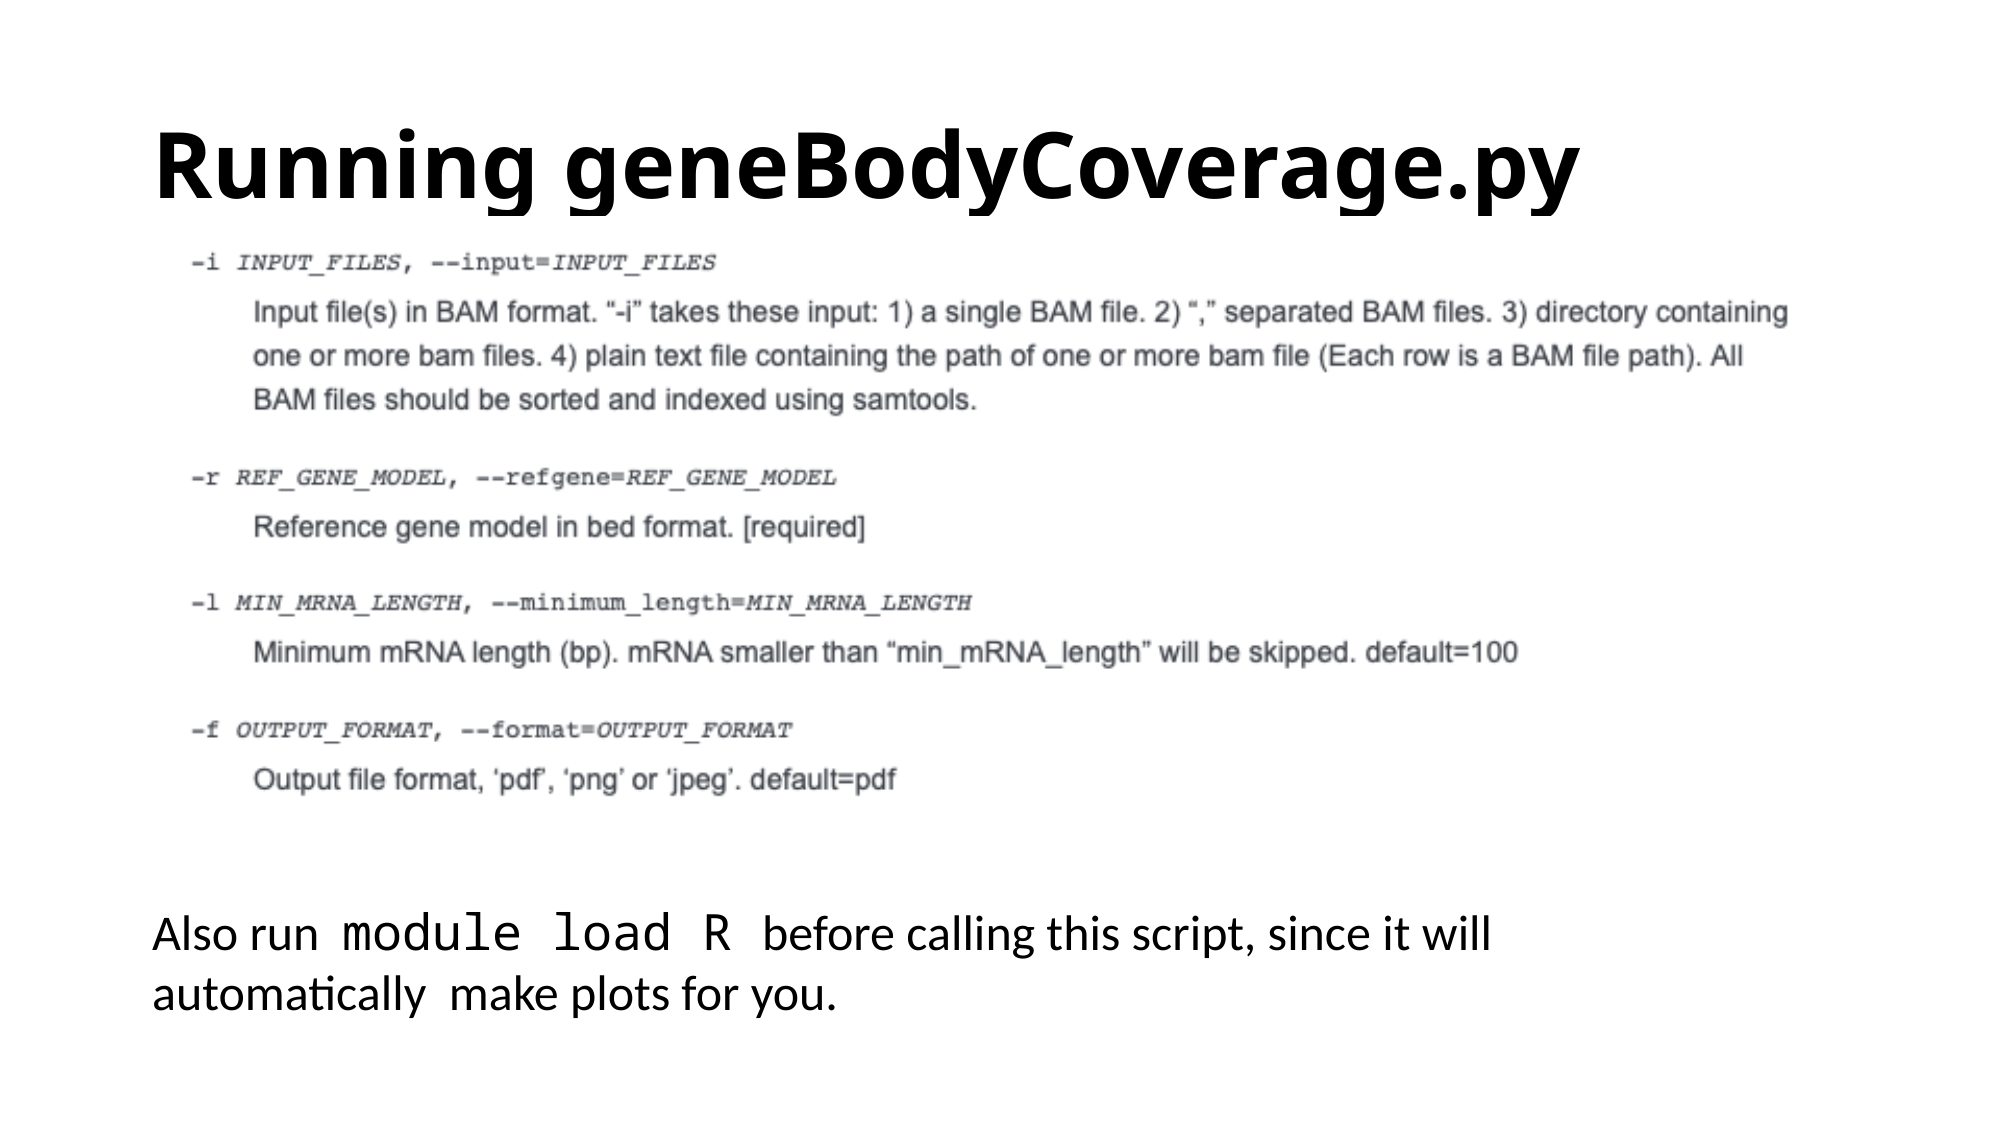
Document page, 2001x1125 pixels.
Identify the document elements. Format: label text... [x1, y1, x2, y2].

title Running geneBodyCoverage.py [137, 59, 1863, 278]
text_box Also run module load R before calling this script, since it will automatically make plots for you. [137, 893, 1670, 1029]
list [137, 216, 1846, 836]
